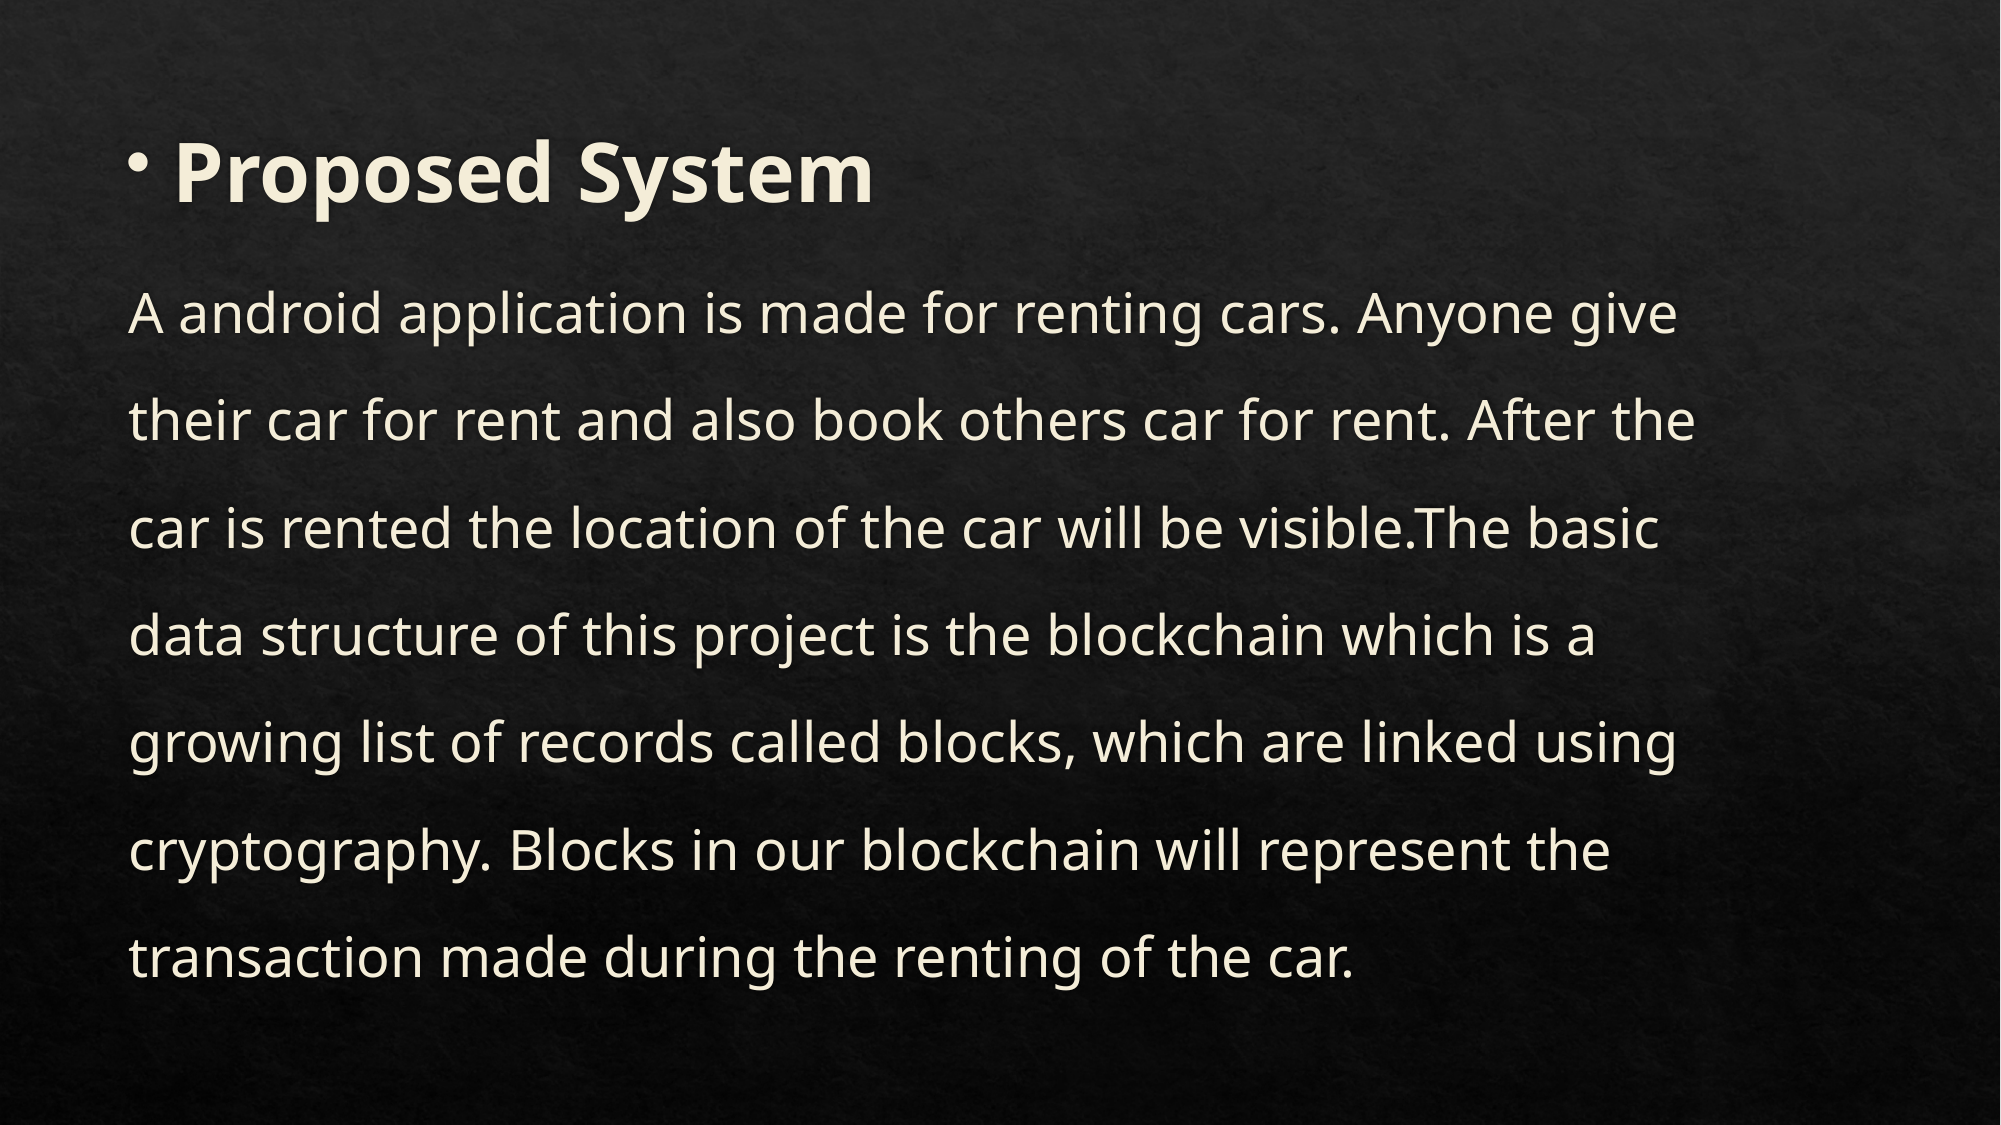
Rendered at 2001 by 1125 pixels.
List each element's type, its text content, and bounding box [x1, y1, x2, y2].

list Proposed System A android application is made for renting cars. Anyone give their car for rent and also book others car for rent. After the car is rented the location of the car will be visible.The basic data structure of this project is the blockchain which is a growing list of records called blocks, which are linked using cryptography. Blocks in our blockchain will represent the transaction made during the renting of the car. [108, 102, 1807, 999]
